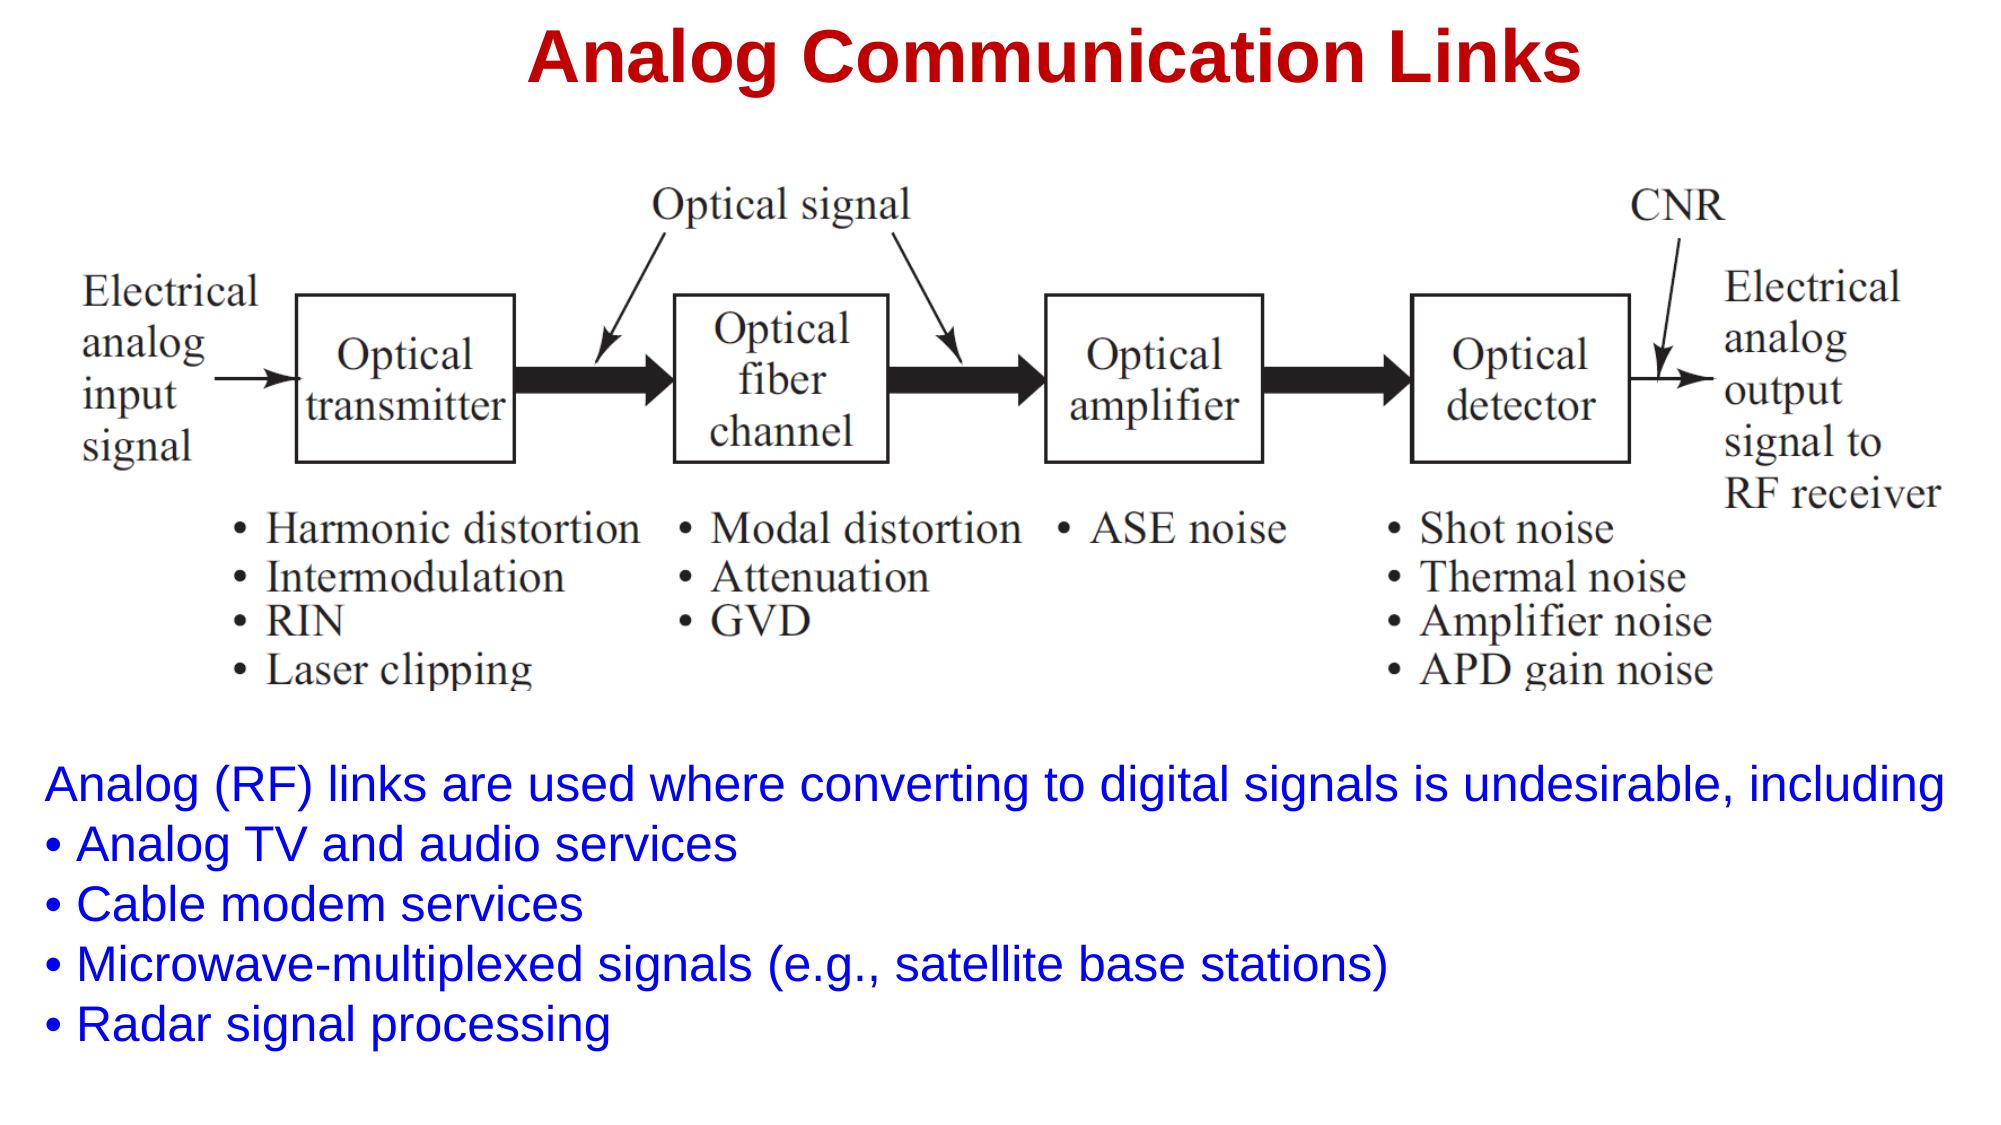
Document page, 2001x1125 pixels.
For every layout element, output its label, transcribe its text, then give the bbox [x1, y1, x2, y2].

text_box Analog (RF) links are used where converting to digital signals is undesirable, including • Analog TV and audio services • Cable modem services • Microwave-multiplexed signals (e.g., satellite base stations) • Radar signal processing [29, 744, 1985, 1059]
picture [67, 159, 1946, 691]
text_box Analog Communication Links [512, 0, 1600, 105]
